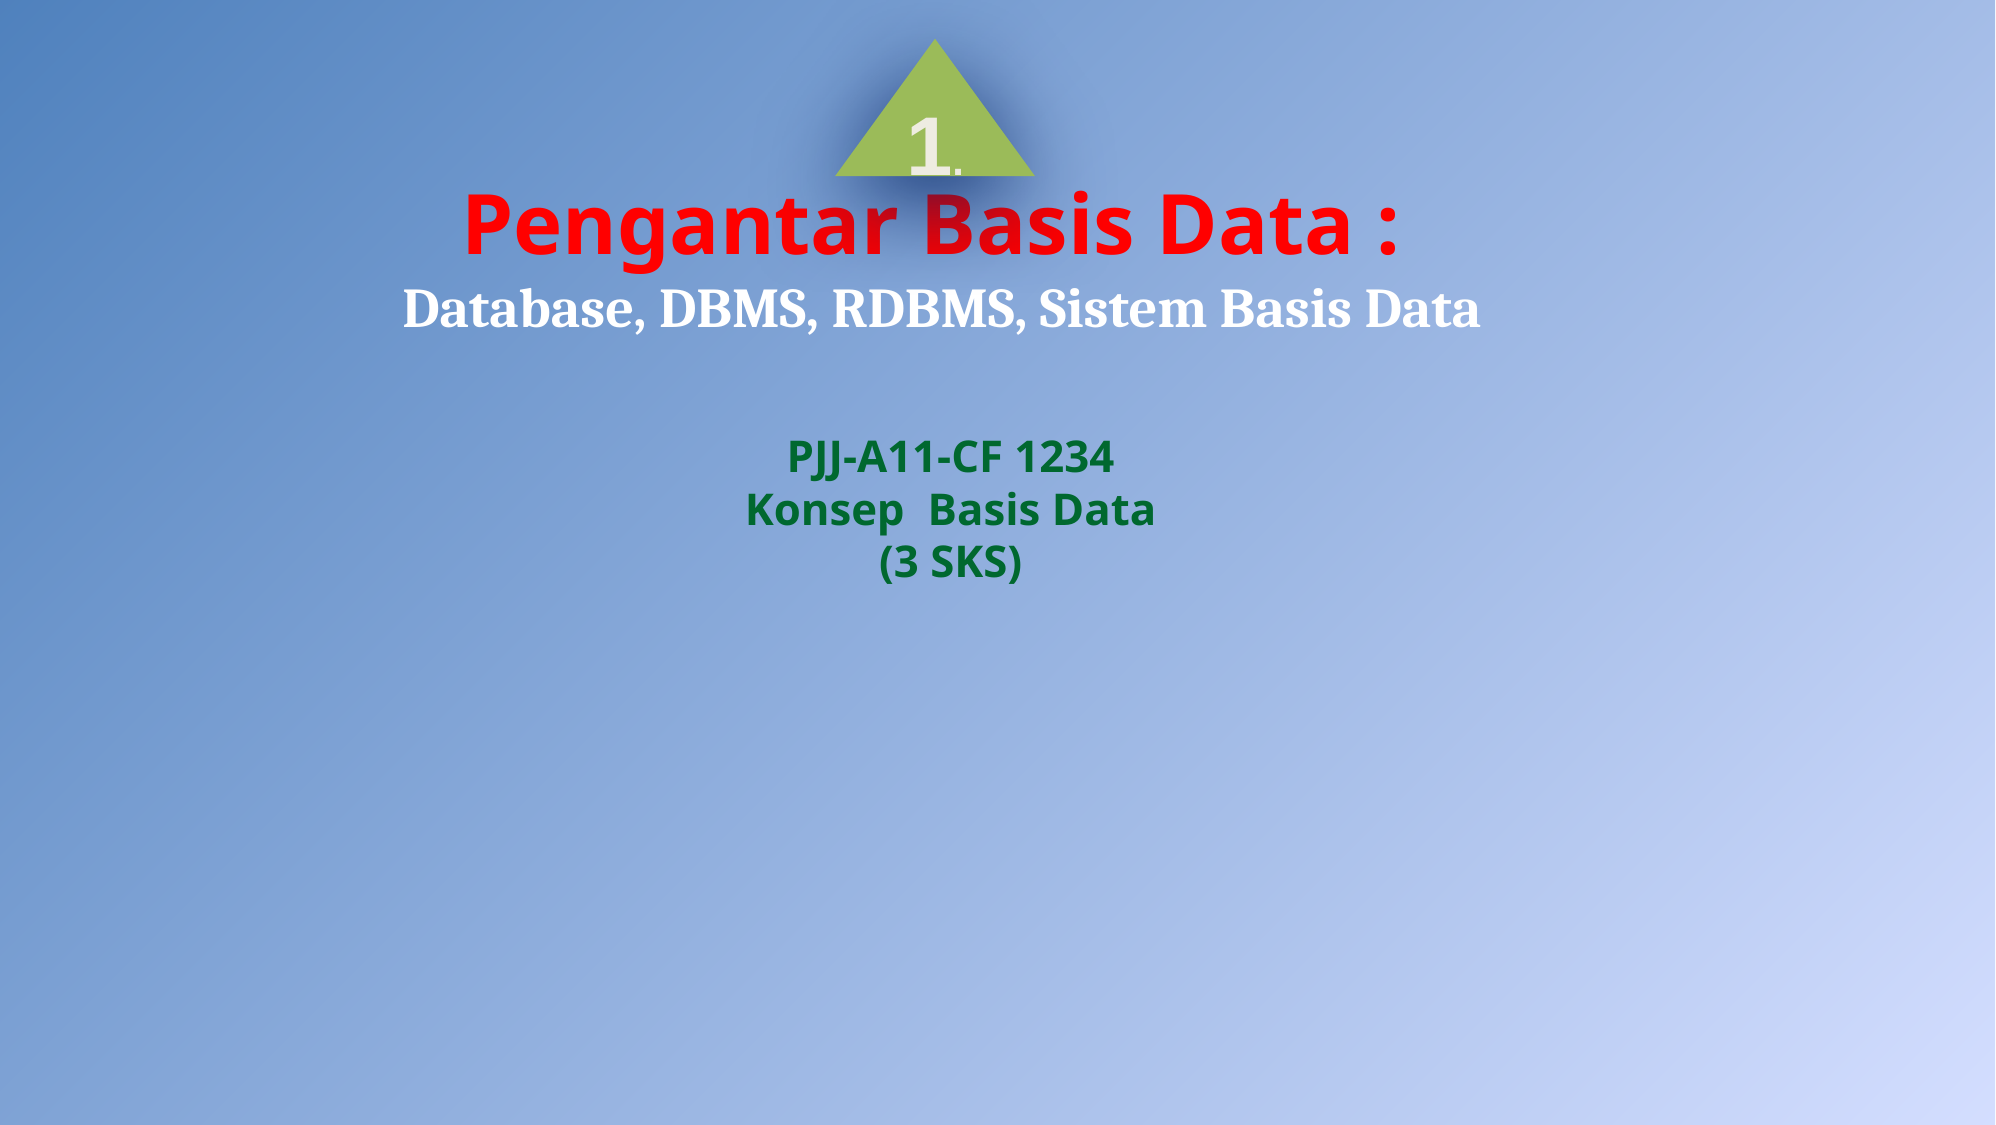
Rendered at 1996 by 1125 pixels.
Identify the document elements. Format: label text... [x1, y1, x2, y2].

text_box PJJ-A11-CF 1234 Konsep Basis Data (3 SKS) [488, 421, 1414, 594]
text_box 1. [835, 38, 1036, 177]
text_box Pengantar Basis Data : Database, DBMS, RDBMS, Sistem Basis Data [254, 148, 829, 262]
text_box Pengantar Basis Data : Database, DBMS, RDBMS, Sistem Basis Data [1039, 148, 1630, 262]
